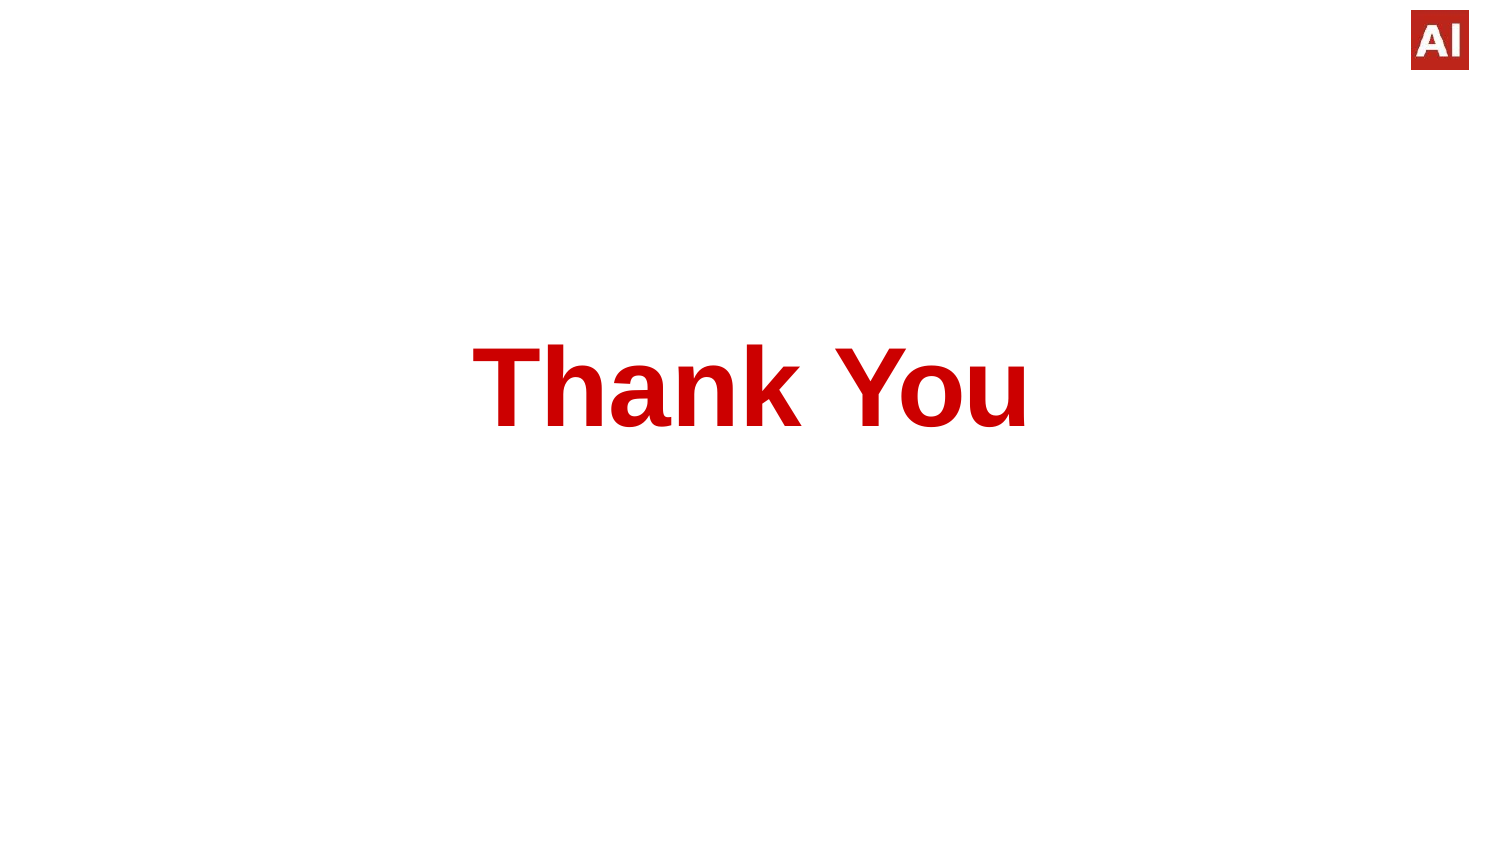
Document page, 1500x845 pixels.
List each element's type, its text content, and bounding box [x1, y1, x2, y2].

title Thank You [461, 311, 1039, 455]
picture [1411, 10, 1469, 70]
